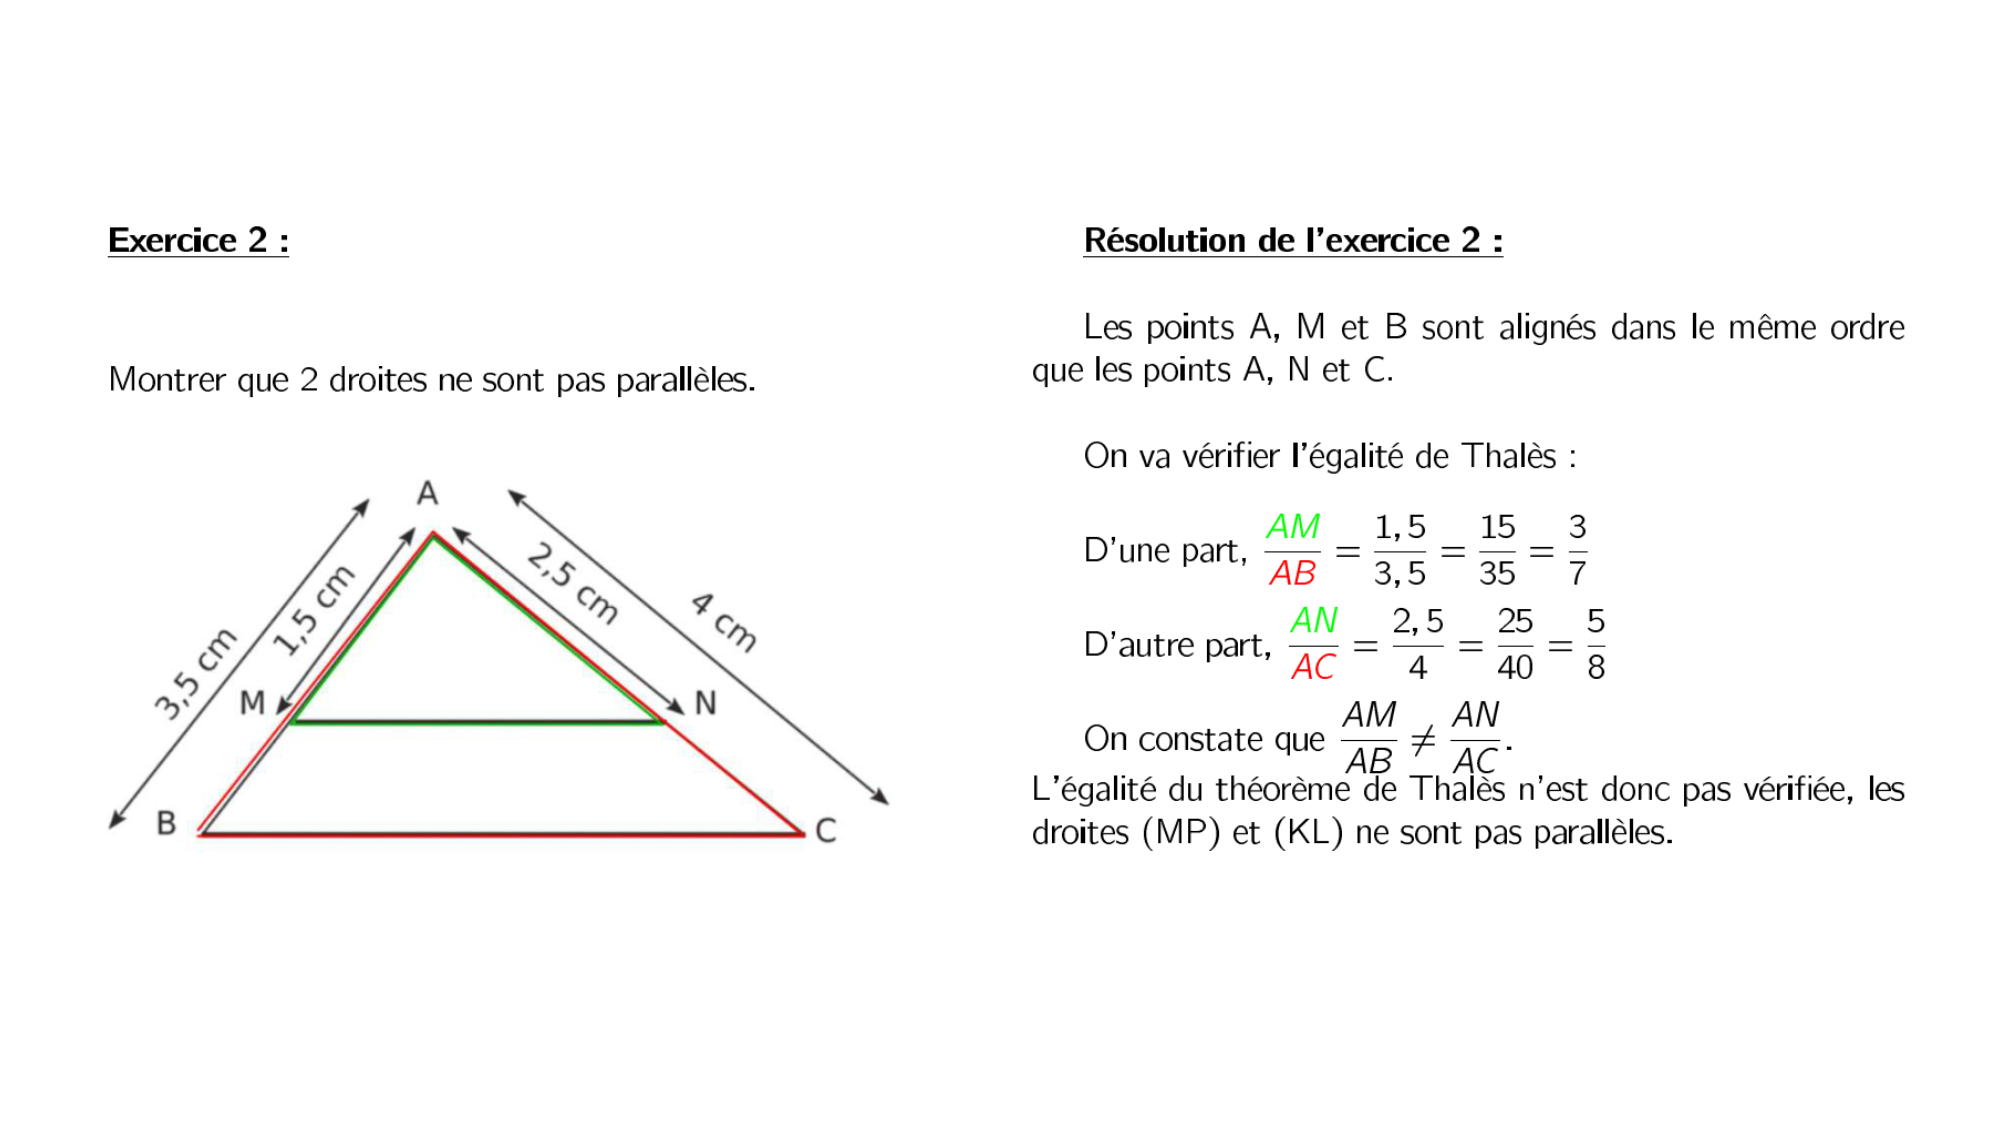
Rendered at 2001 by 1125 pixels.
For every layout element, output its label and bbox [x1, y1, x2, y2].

list [58, 223, 1942, 902]
